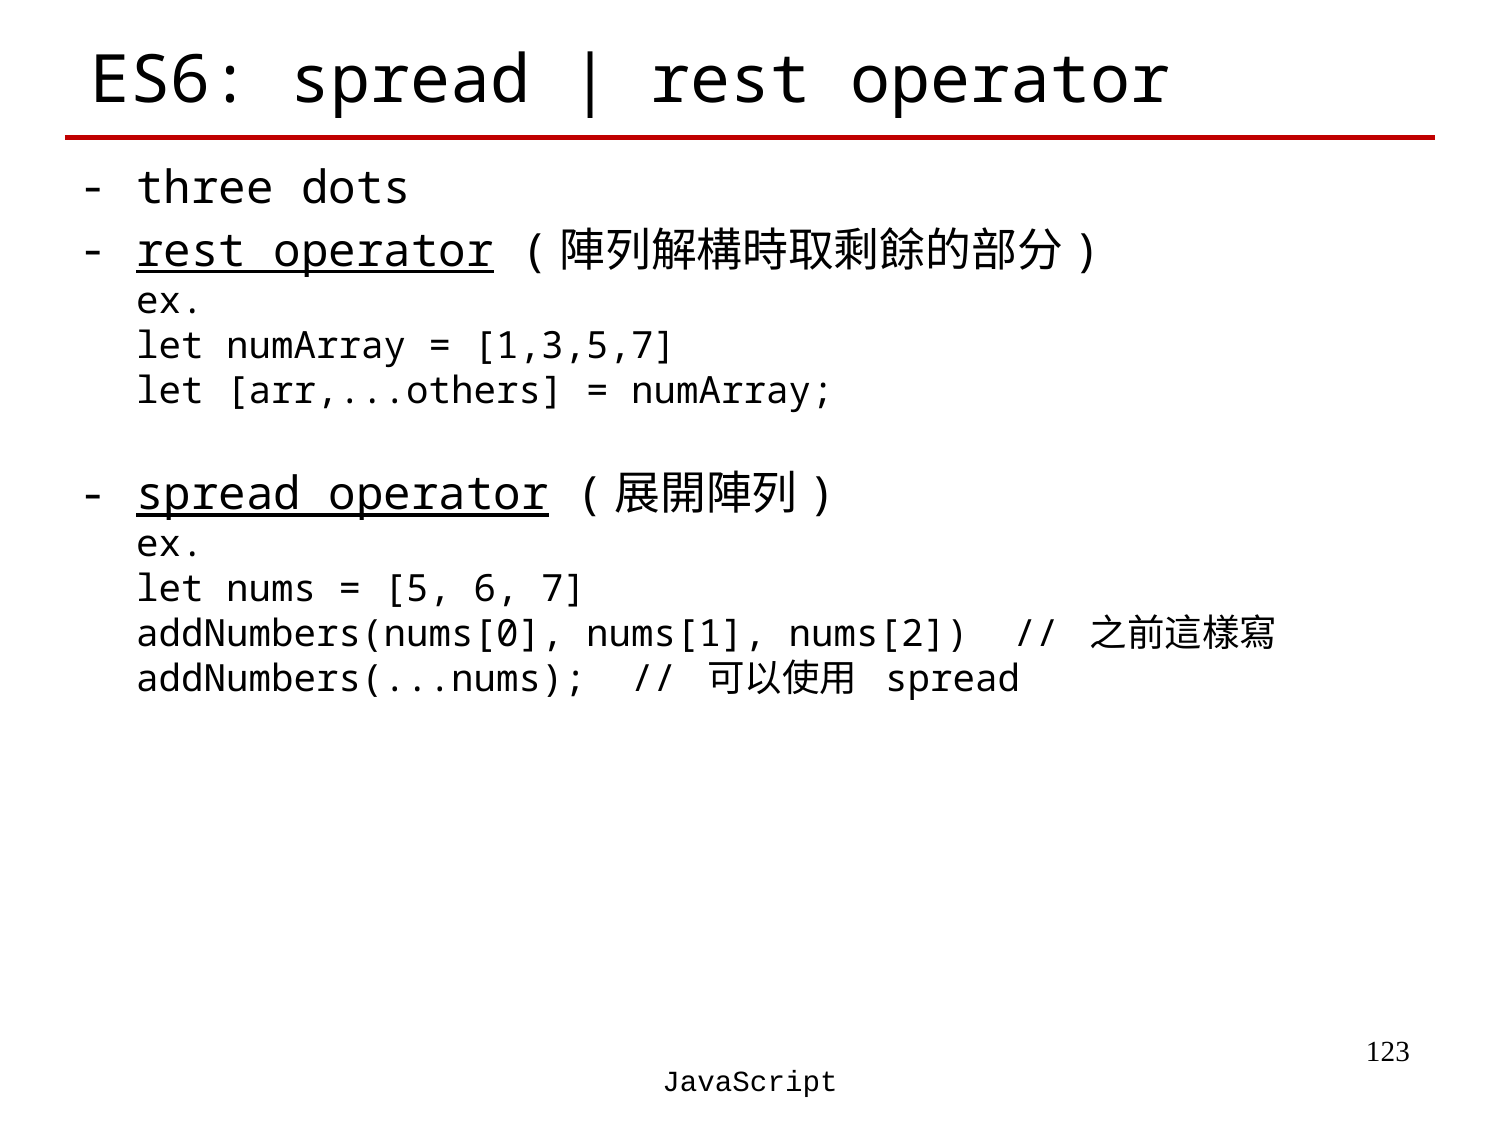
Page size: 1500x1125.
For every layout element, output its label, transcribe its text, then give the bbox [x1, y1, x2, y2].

text_box three dots rest operator (陣列解構時取剩餘的部分) ex. let numArray = [1,3,5,7] let [arr,...others] = numArray; spread operator (展開陣列) ex. let nums = [5, 6, 7] addNumbers(nums[0], nums[1], nums[2]) // 之前這樣寫 addNumbers(...nums); // 可以使用 spread [64, 149, 1436, 1055]
text_box ‹#› [1074, 1055, 1425, 1103]
title ES6: spread | rest operator [75, 19, 1425, 133]
text_box JavaScript [512, 1054, 988, 1125]
